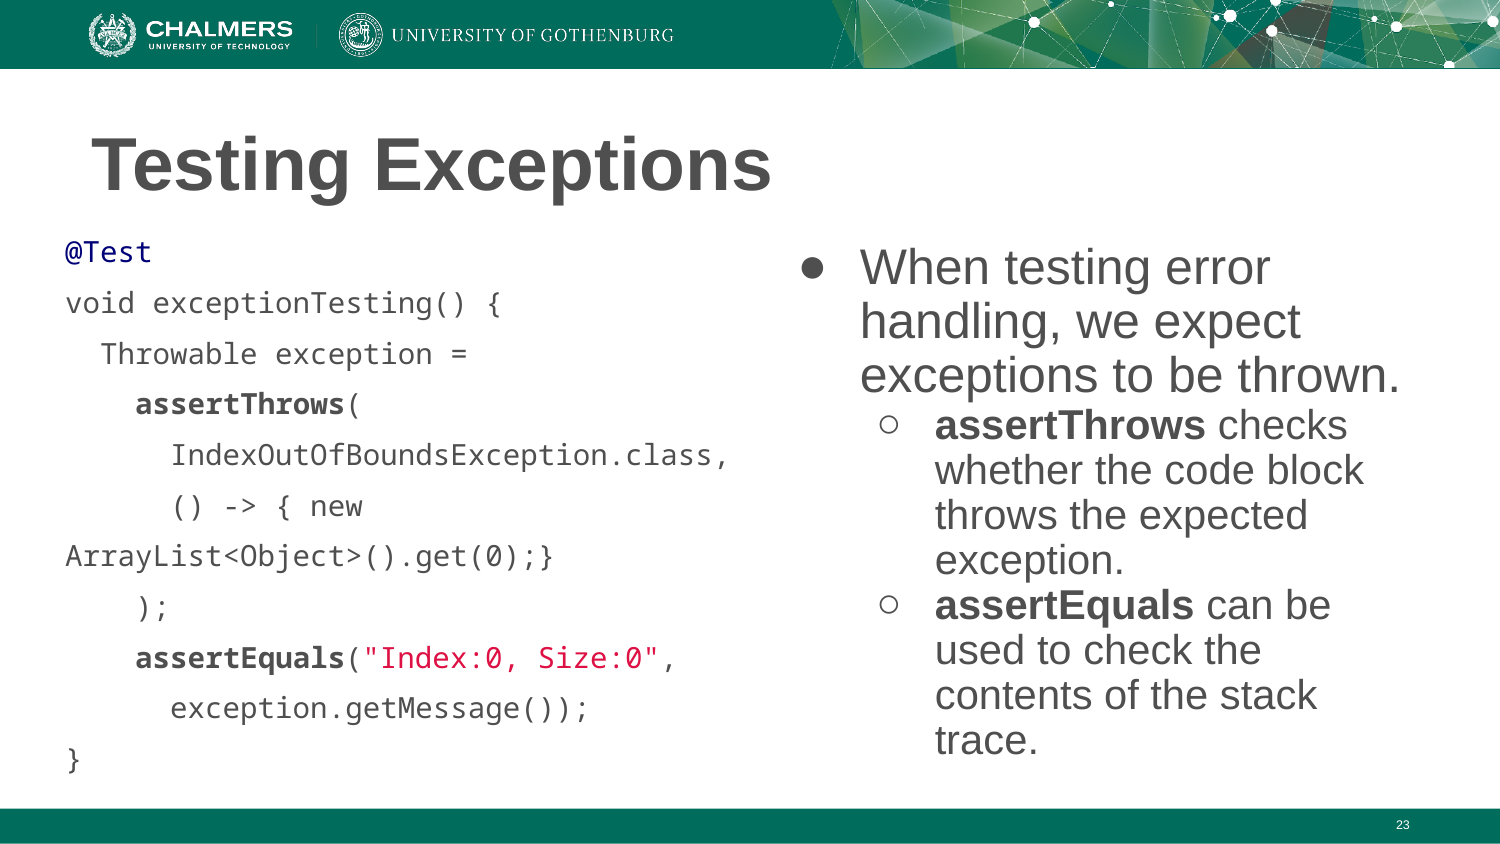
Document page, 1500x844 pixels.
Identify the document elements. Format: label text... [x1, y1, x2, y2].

picture [759, 0, 1500, 68]
picture [64, 0, 696, 85]
slide_number ‹#› [1074, 809, 1425, 844]
list When testing error handling, we expect exceptions to be thrown. assertThrows checks whether the code block throws the expected exception. assertEquals can be used to check the contents of the stack trace. [769, 196, 1425, 808]
list @Test void exceptionTesting() { Throwable exception = assertThrows( IndexOutOfBoundsException.class, () -> { new ArrayList<Object>().get(0);} ); assertEquals("Index:0, Size:0", exception.getMessage()); } [50, 210, 769, 782]
title Testing Exceptions [76, 100, 1425, 210]
